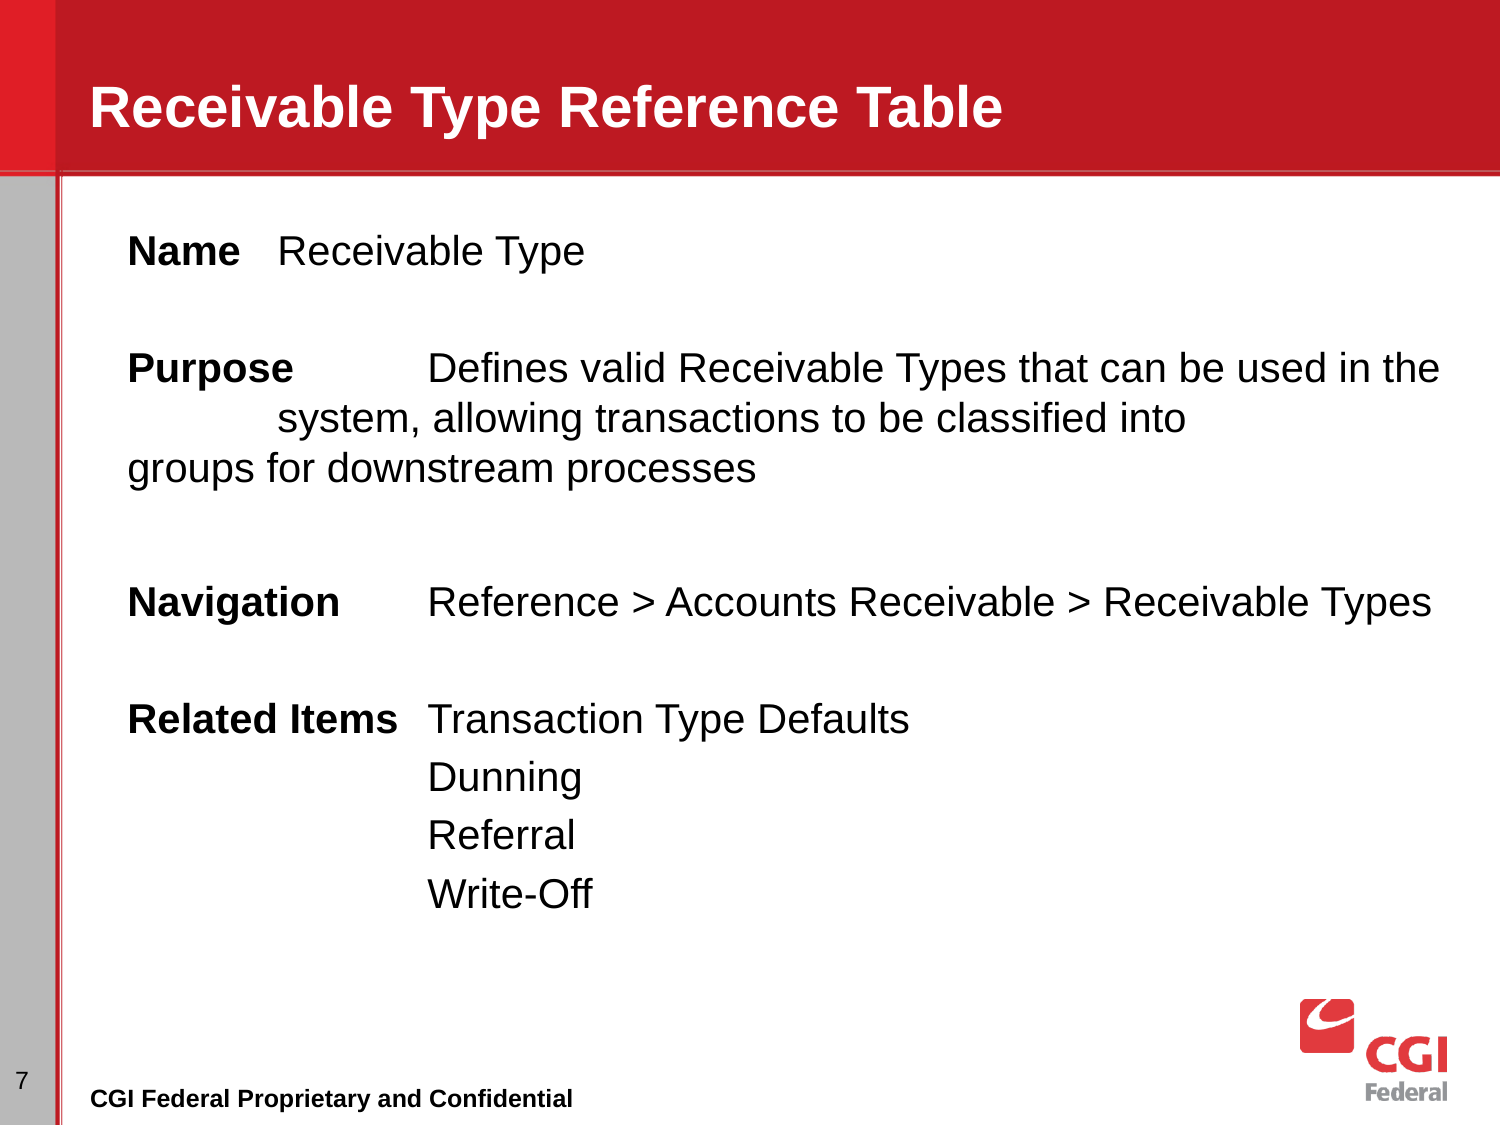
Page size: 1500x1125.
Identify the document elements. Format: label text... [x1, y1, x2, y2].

footer CGI Federal Proprietary and Confidential [75, 1074, 1225, 1125]
title Receivable Type Reference Table [74, 54, 1500, 147]
list Name Receivable Type Purpose Defines valid Receivable Types that can be used in the system, allowing transactions to be classified into groups for downstream processes Navigation Reference > Accounts Receivable > Receivable Types Related Items Transaction Type Defaults Dunning Referral Write-Off [112, 216, 1463, 959]
slide_number ‹#› [0, 1024, 59, 1103]
picture [0, 0, 1500, 1125]
picture [1300, 999, 1447, 1101]
